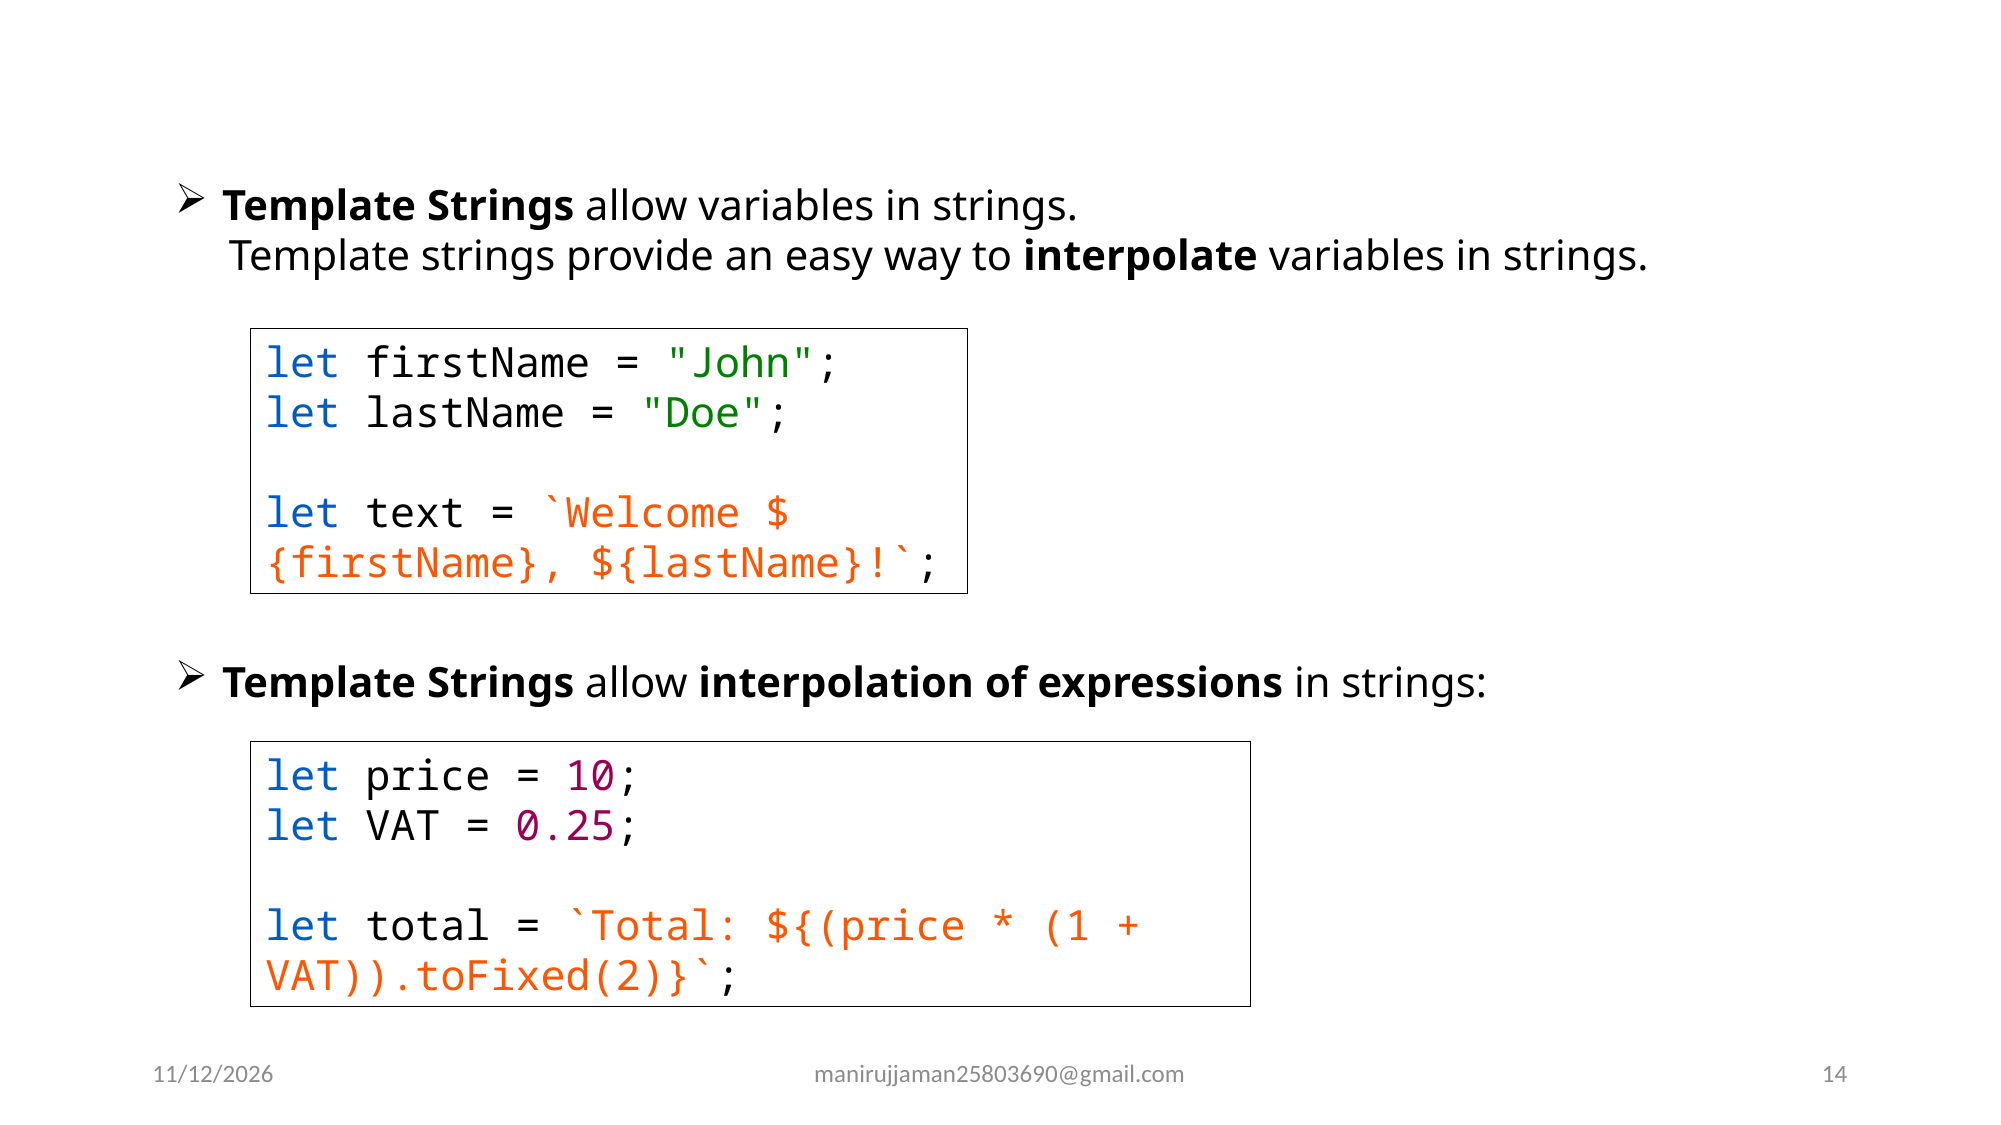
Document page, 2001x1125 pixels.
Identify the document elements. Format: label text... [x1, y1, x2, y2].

text_box let firstName = "John"; let lastName = "Doe"; let text = `Welcome ${firstName}, ${lastName}!`; [250, 328, 968, 594]
text_box Template Strings allow interpolation of expressions in strings: [160, 648, 1612, 714]
slide_number 14 [1412, 1042, 1863, 1103]
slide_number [137, 1042, 588, 1103]
footer manirujjaman25803690@gmail.com [662, 1042, 1338, 1103]
text_box Template Strings allow variables in strings. Template strings provide an easy way to interpolate variables in strings. [160, 171, 1813, 287]
text_box let price = 10; let VAT = 0.25; let total = `Total: ${(price * (1 + VAT)).toFixed(2)}`; [250, 741, 1251, 1007]
